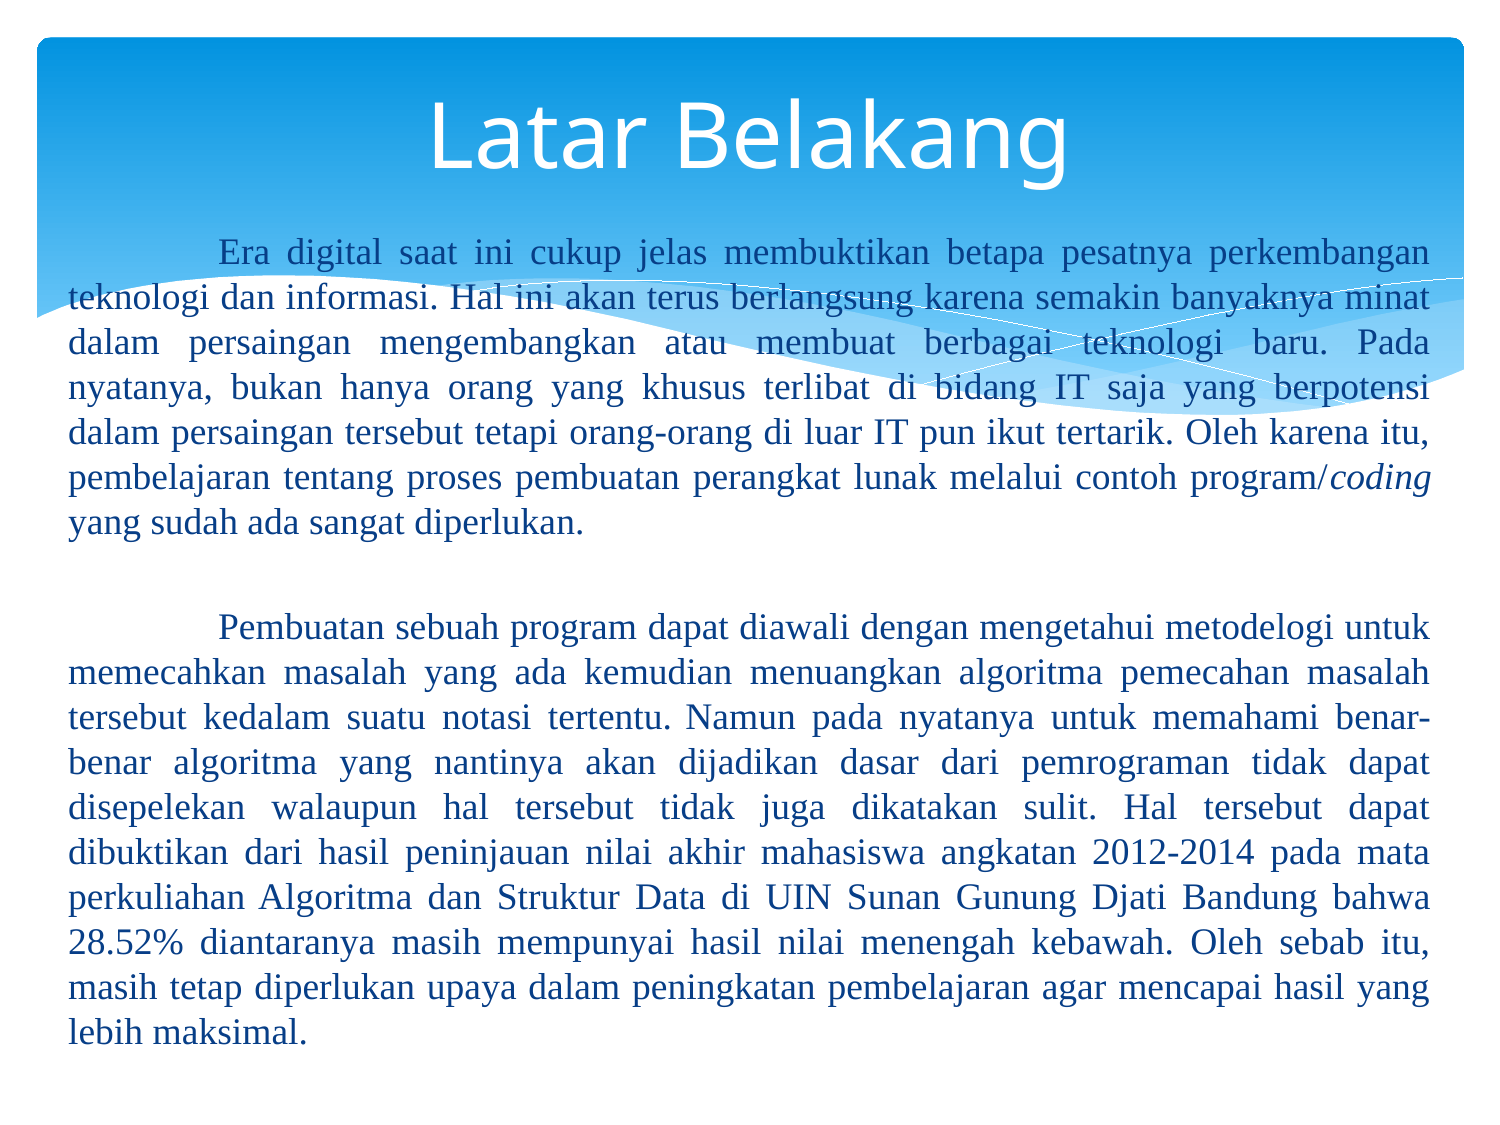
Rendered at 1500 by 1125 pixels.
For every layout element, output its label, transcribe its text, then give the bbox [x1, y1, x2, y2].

list Era digital saat ini cukup jelas membuktikan betapa pesatnya perkembangan teknologi dan informasi. Hal ini akan terus berlangsung karena semakin banyaknya minat dalam persaingan mengembangkan atau membuat berbagai teknologi baru. Pada nyatanya, bukan hanya orang yang khusus terlibat di bidang IT saja yang berpotensi dalam persaingan tersebut tetapi orang-orang di luar IT pun ikut tertarik. Oleh karena itu, pembelajaran tentang proses pembuatan perangkat lunak melalui contoh program/coding yang sudah ada sangat diperlukan. Pembuatan sebuah program dapat diawali dengan mengetahui metodelogi untuk memecahkan masalah yang ada kemudian menuangkan algoritma pemecahan masalah tersebut kedalam suatu notasi tertentu. Namun pada nyatanya untuk memahami benar-benar algoritma yang nantinya akan dijadikan dasar dari pemrograman tidak dapat disepelekan walaupun hal tersebut tidak juga dikatakan sulit. Hal tersebut dapat dibuktikan dari hasil peninjauan nilai akhir mahasiswa angkatan 2012-2014 pada mata perkuliahan Algoritma dan Struktur Data di UIN Sunan Gunung Djati Bandung bahwa 28.52% diantaranya masih mempunyai hasil nilai menengah kebawah. Oleh sebab itu, masih tetap diperlukan upaya dalam peningkatan pembelajaran agar mencapai hasil yang lebih maksimal. [53, 219, 1447, 1071]
title Latar Belakang [75, 55, 1425, 209]
